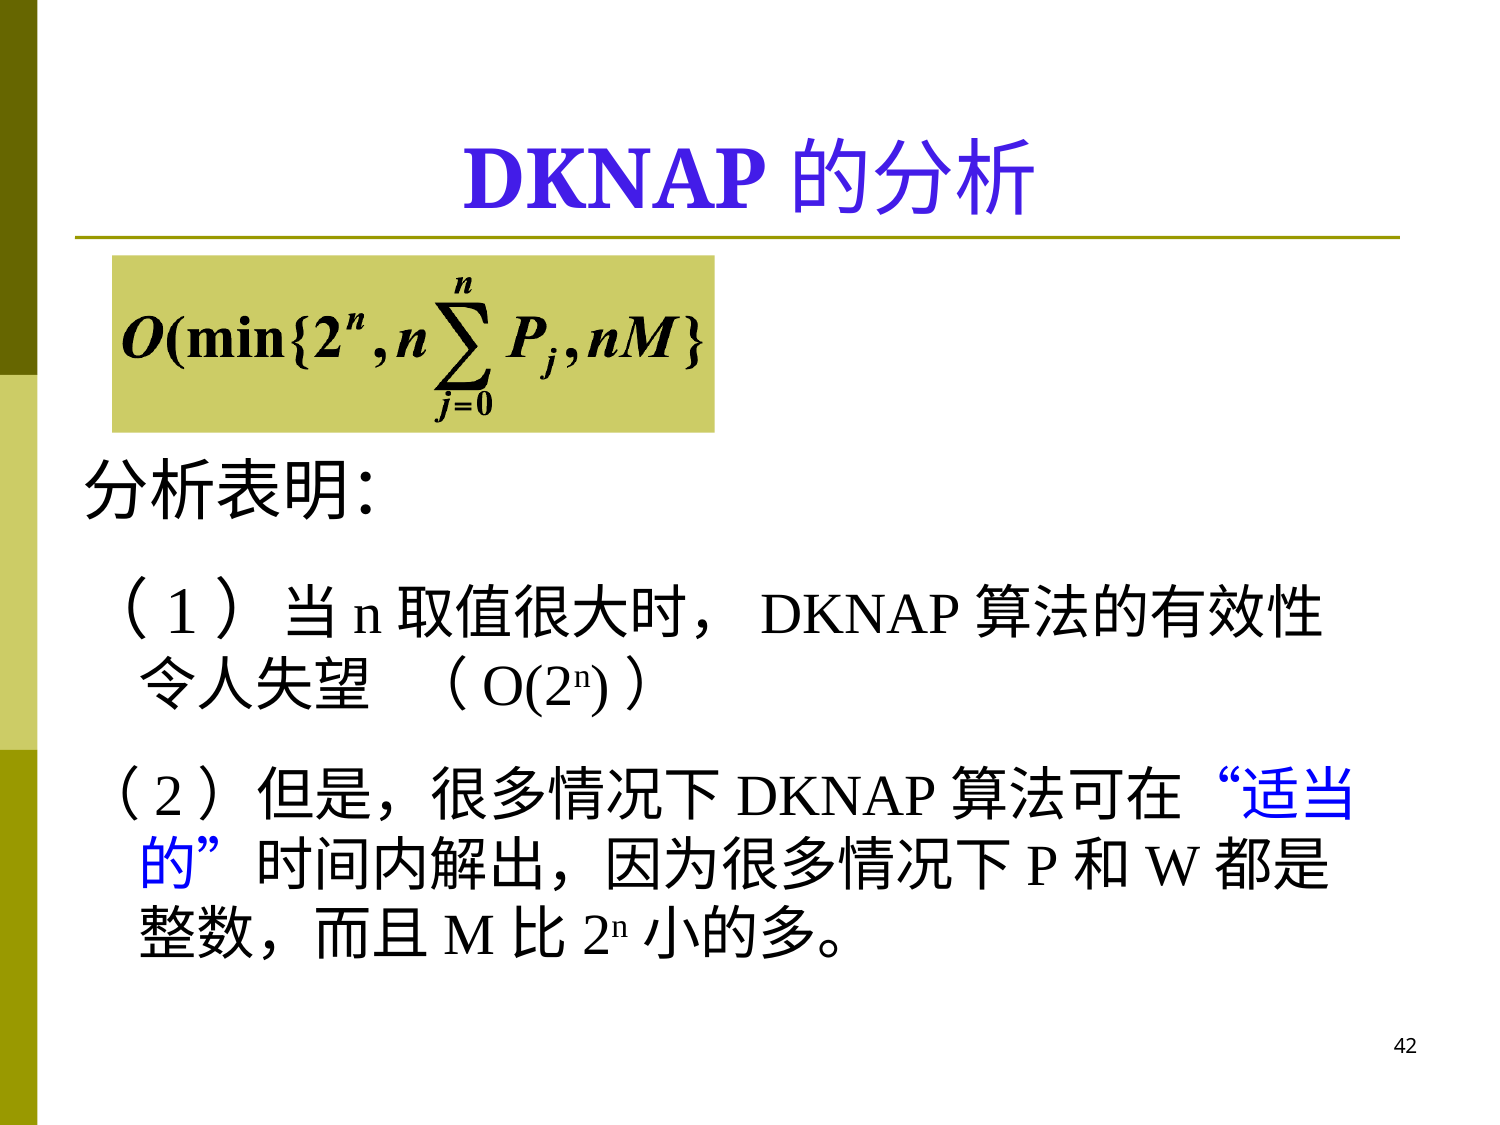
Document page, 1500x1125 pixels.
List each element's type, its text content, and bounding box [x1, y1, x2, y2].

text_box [111, 255, 715, 433]
slide_number 42 [1380, 1024, 1426, 1066]
text_box 分析表明： （1）当n取值很大时，DKNAP算法的有效性令人失望 （O(2n)） （2）但是，很多情况下DKNAP算法可在“适当的”时间内解出，因为很多情况下P和W都是整数，而且M比2n小的多。 [75, 456, 1388, 974]
title DKNAP的分析 [74, 45, 1426, 233]
